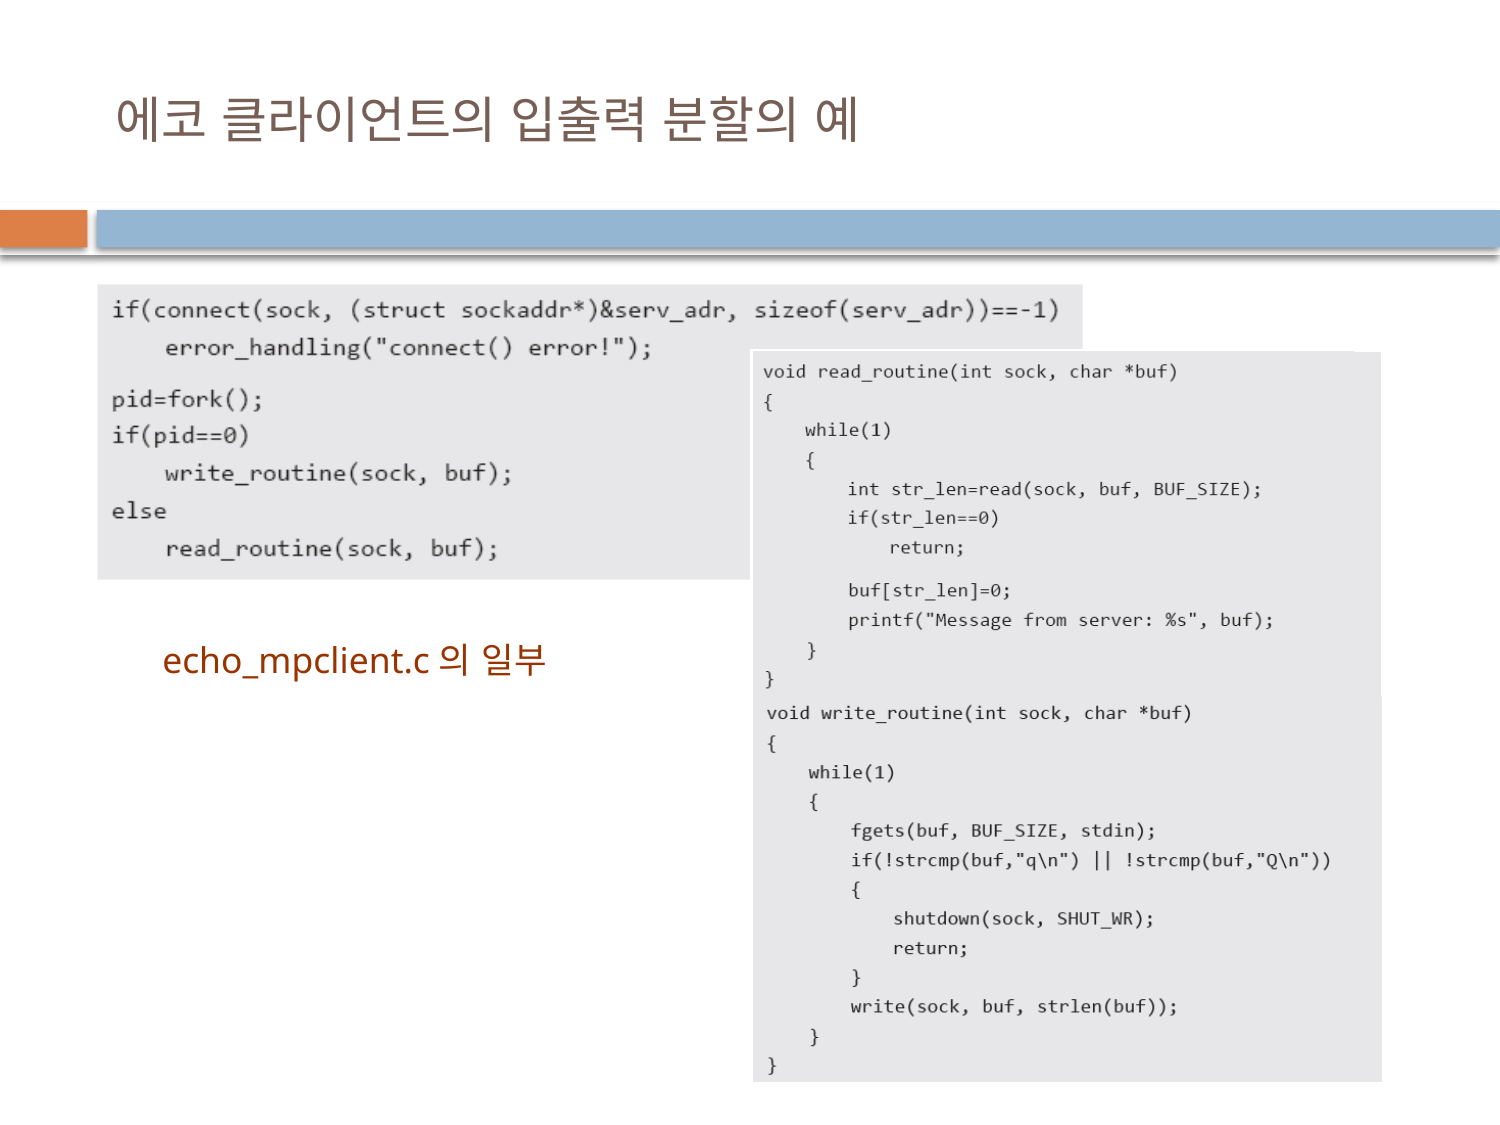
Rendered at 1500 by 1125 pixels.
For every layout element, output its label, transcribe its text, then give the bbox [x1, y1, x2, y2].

title 에코 클라이언트의 입출력 분할의 예 [100, 37, 1438, 200]
picture [93, 280, 1384, 1083]
text_box echo_mpclient.c의 일부 [147, 609, 640, 689]
